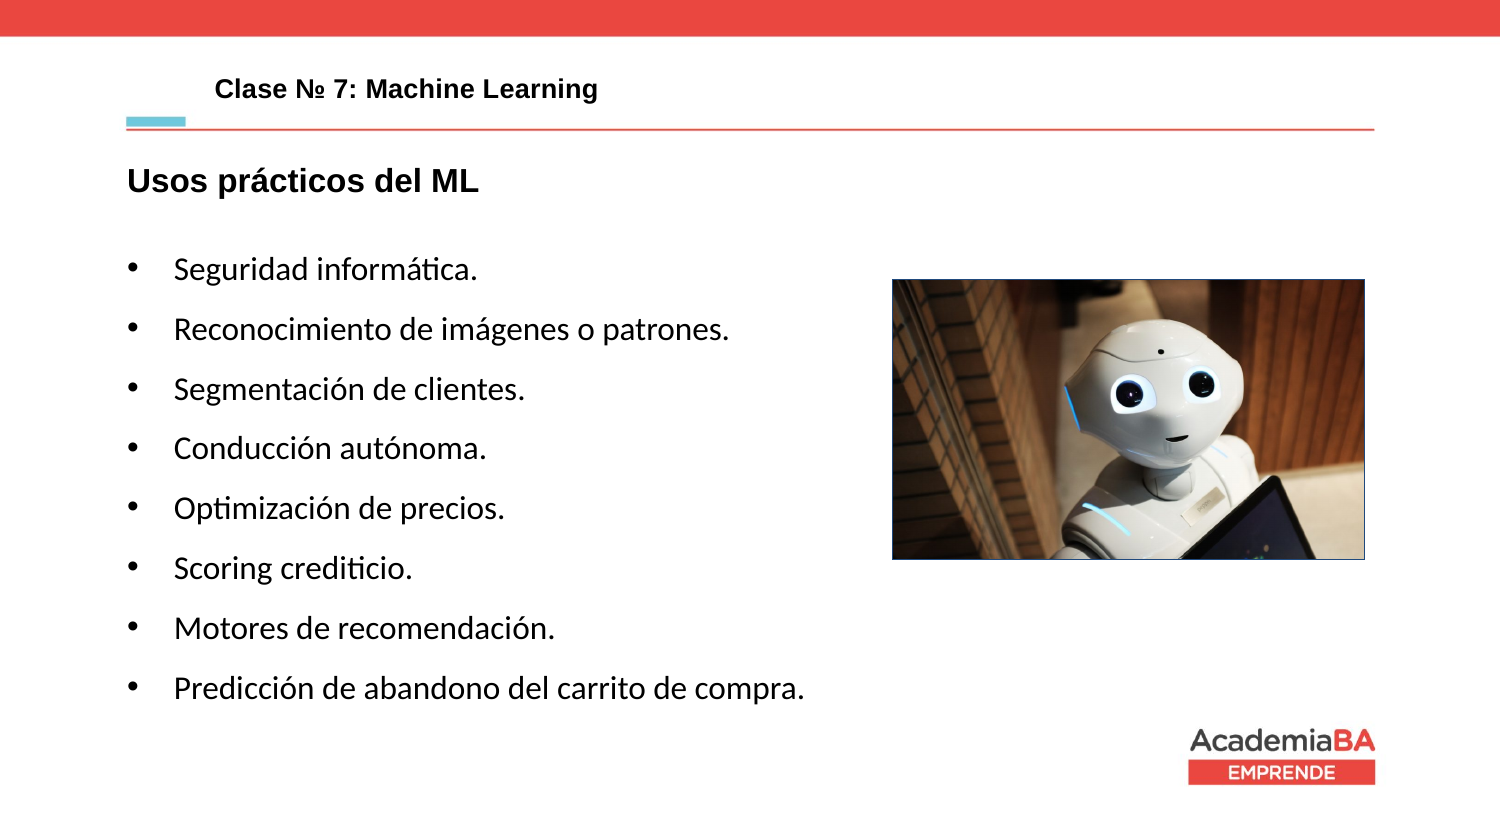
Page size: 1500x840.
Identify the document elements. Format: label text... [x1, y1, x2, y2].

text_box Clase № 7: Machine Learning [212, 69, 1365, 105]
picture [0, 0, 1500, 787]
text_box Seguridad informática. Reconocimiento de imágenes o patrones. Segmentación de clientes. Conducción autónoma. Optimización de precios. Scoring crediticio. Motores de recomendación. Predicción de abandono del carrito de compra. [112, 219, 875, 714]
title Usos prácticos del ML [125, 157, 1188, 300]
